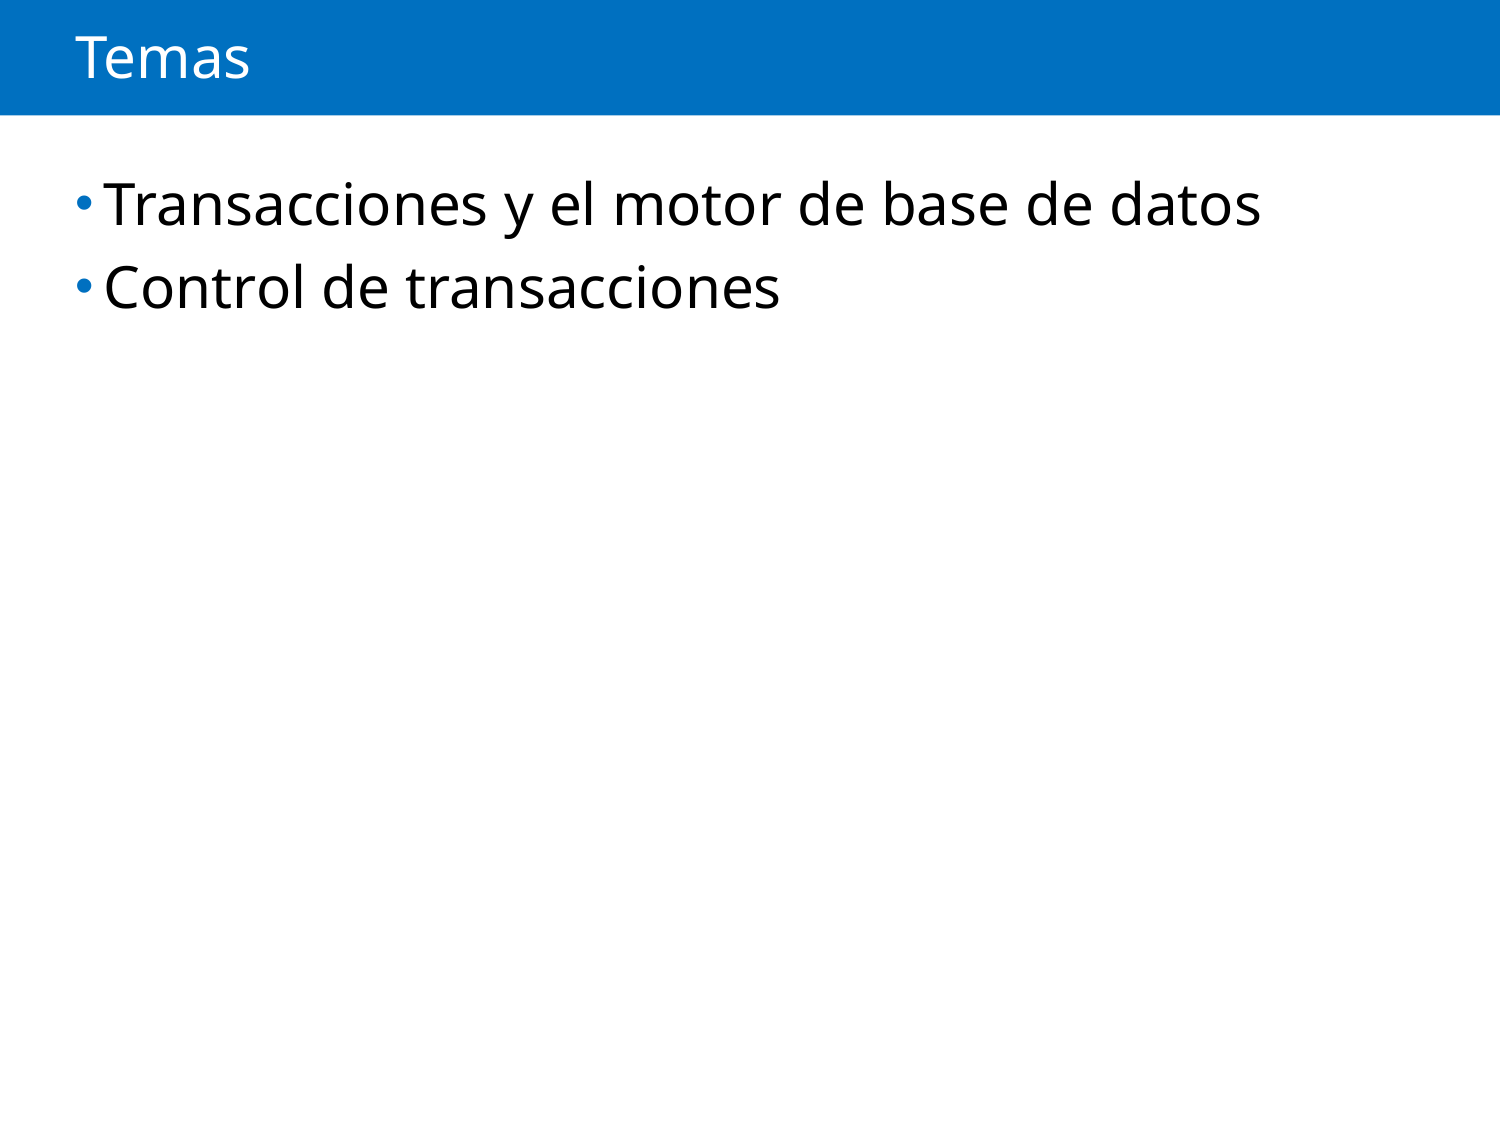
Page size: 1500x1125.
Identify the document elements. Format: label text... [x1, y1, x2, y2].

title Temas [75, 0, 1351, 122]
list Transacciones y el motor de base de datos Control de transacciones [74, 167, 1408, 1013]
